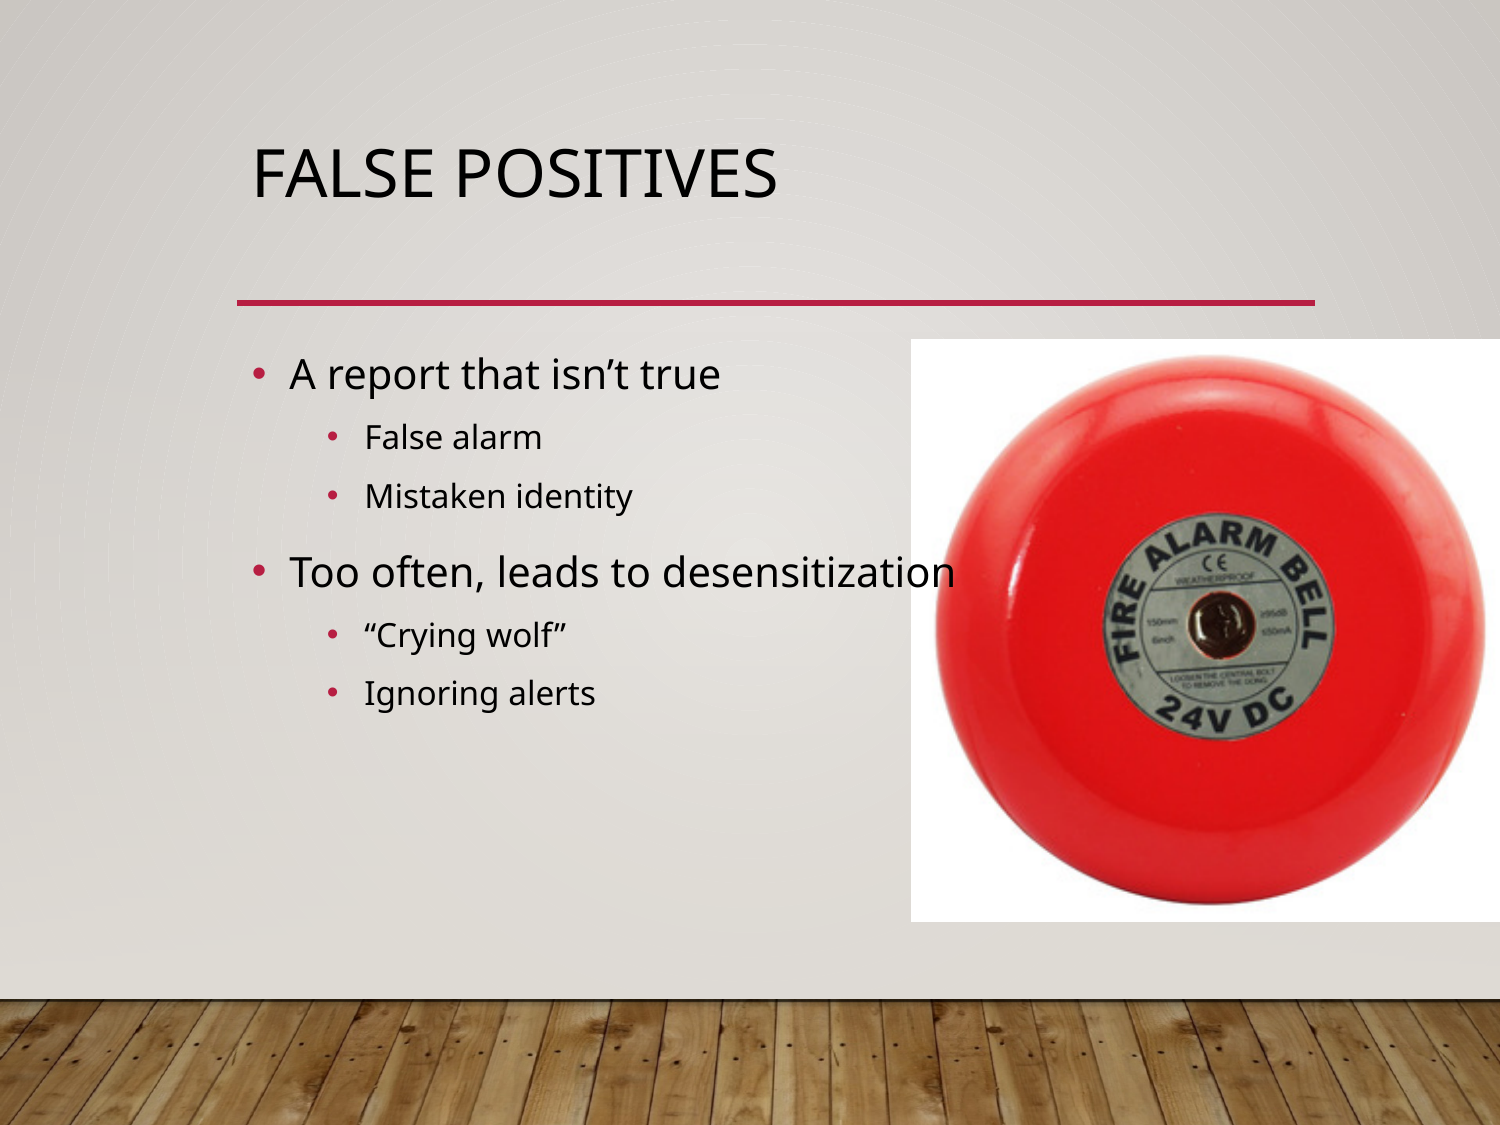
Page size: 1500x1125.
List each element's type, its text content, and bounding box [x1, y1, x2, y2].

picture [910, 338, 1500, 922]
list A report that isn’t true False alarm Mistaken identity Too often, leads to desensitization “Crying wolf” Ignoring alerts [236, 330, 1315, 897]
title False positives [236, 131, 1315, 305]
picture [0, 999, 1500, 1125]
